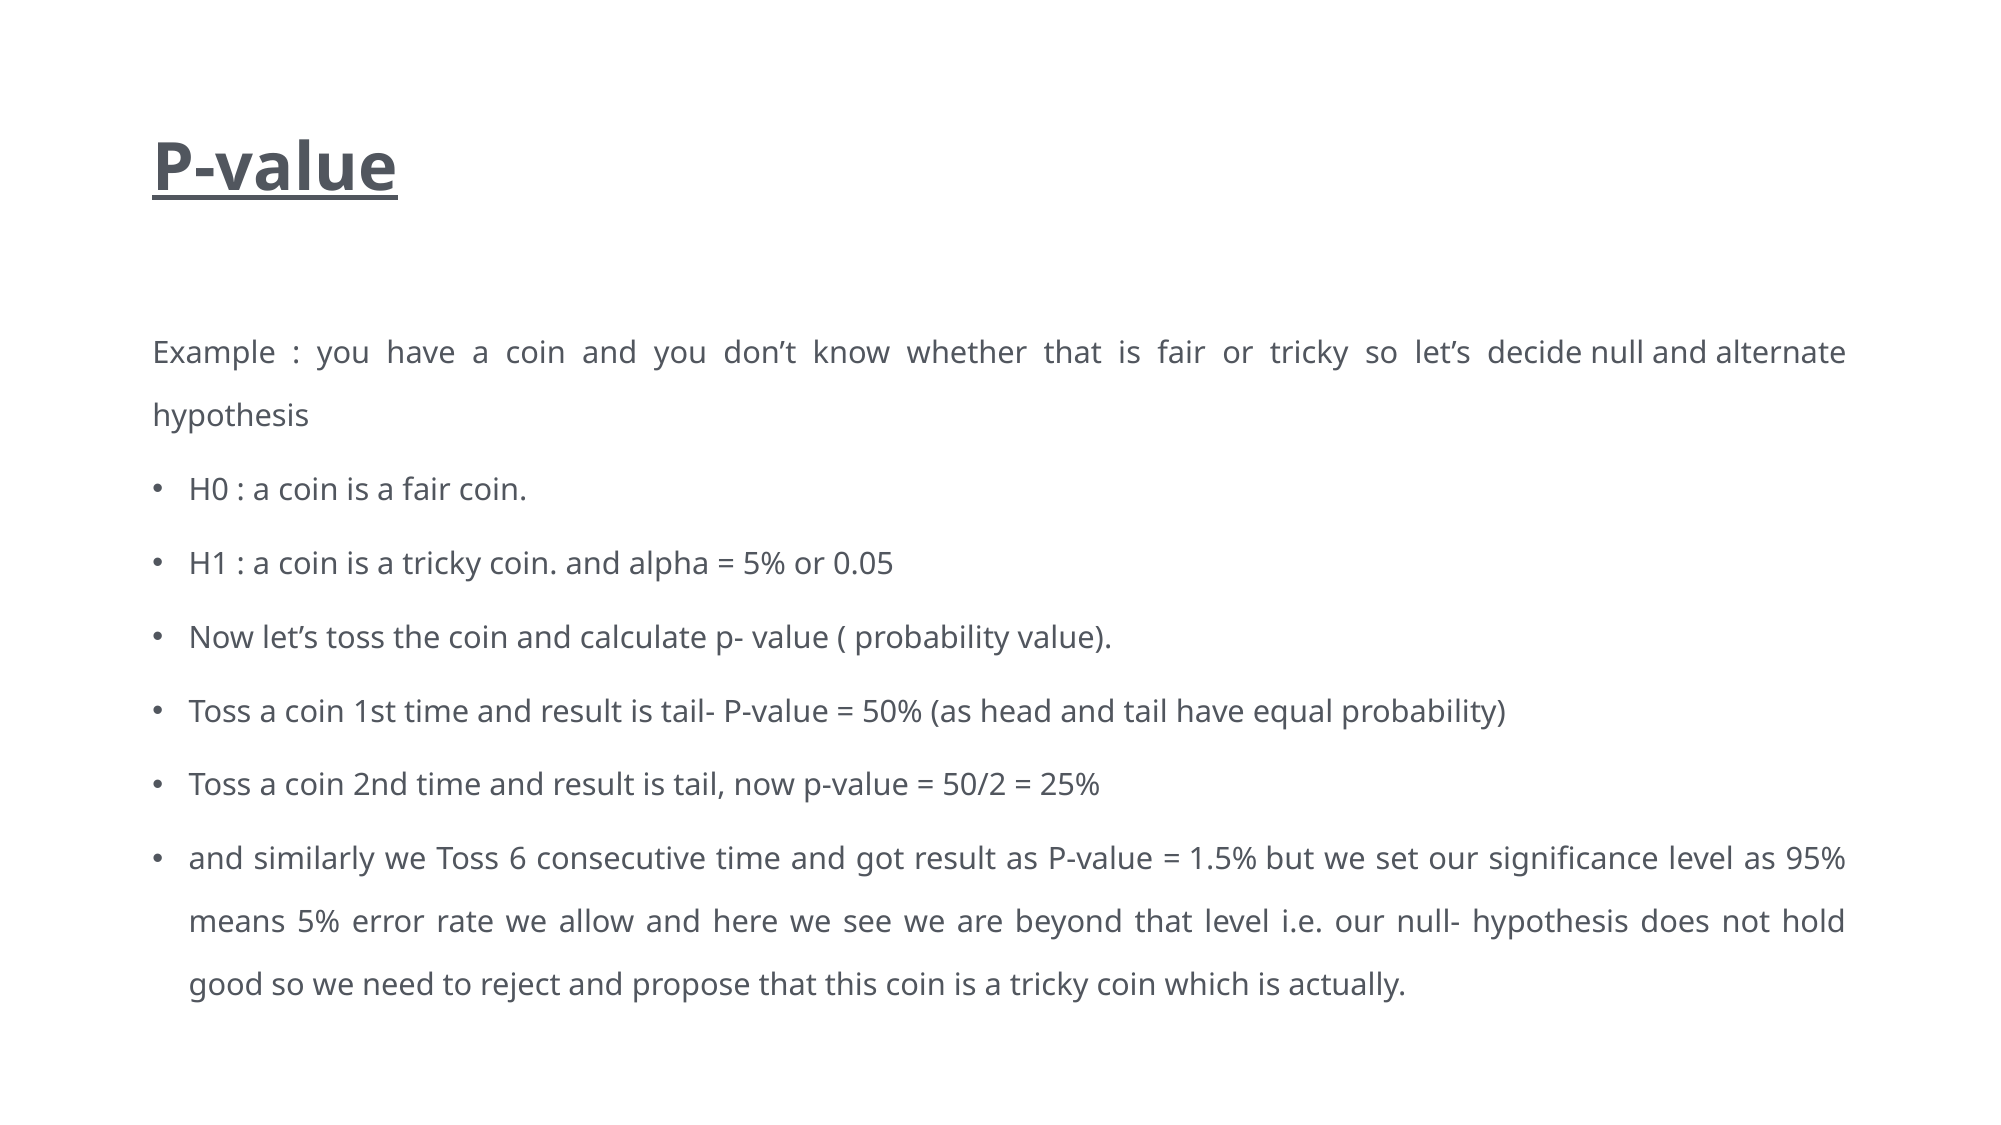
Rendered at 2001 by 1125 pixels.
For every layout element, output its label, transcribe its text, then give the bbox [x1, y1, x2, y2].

title P-value [137, 59, 1863, 278]
list Example : you have a coin and you don’t know whether that is fair or tricky so let’s decide null and alternate hypothesis H0 : a coin is a fair coin. H1 : a coin is a tricky coin. and alpha = 5% or 0.05 Now let’s toss the coin and calculate p- value ( probability value). Toss a coin 1st time and result is tail- P-value = 50% (as head and tail have equal probability) Toss a coin 2nd time and result is tail, now p-value = 50/2 = 25% and similarly we Toss 6 consecutive time and got result as P-value = 1.5% but we set our significance level as 95% means 5% error rate we allow and here we see we are beyond that level i.e. our null- hypothesis does not hold good so we need to reject and propose that this coin is a tricky coin which is actually. [137, 299, 1863, 1014]
